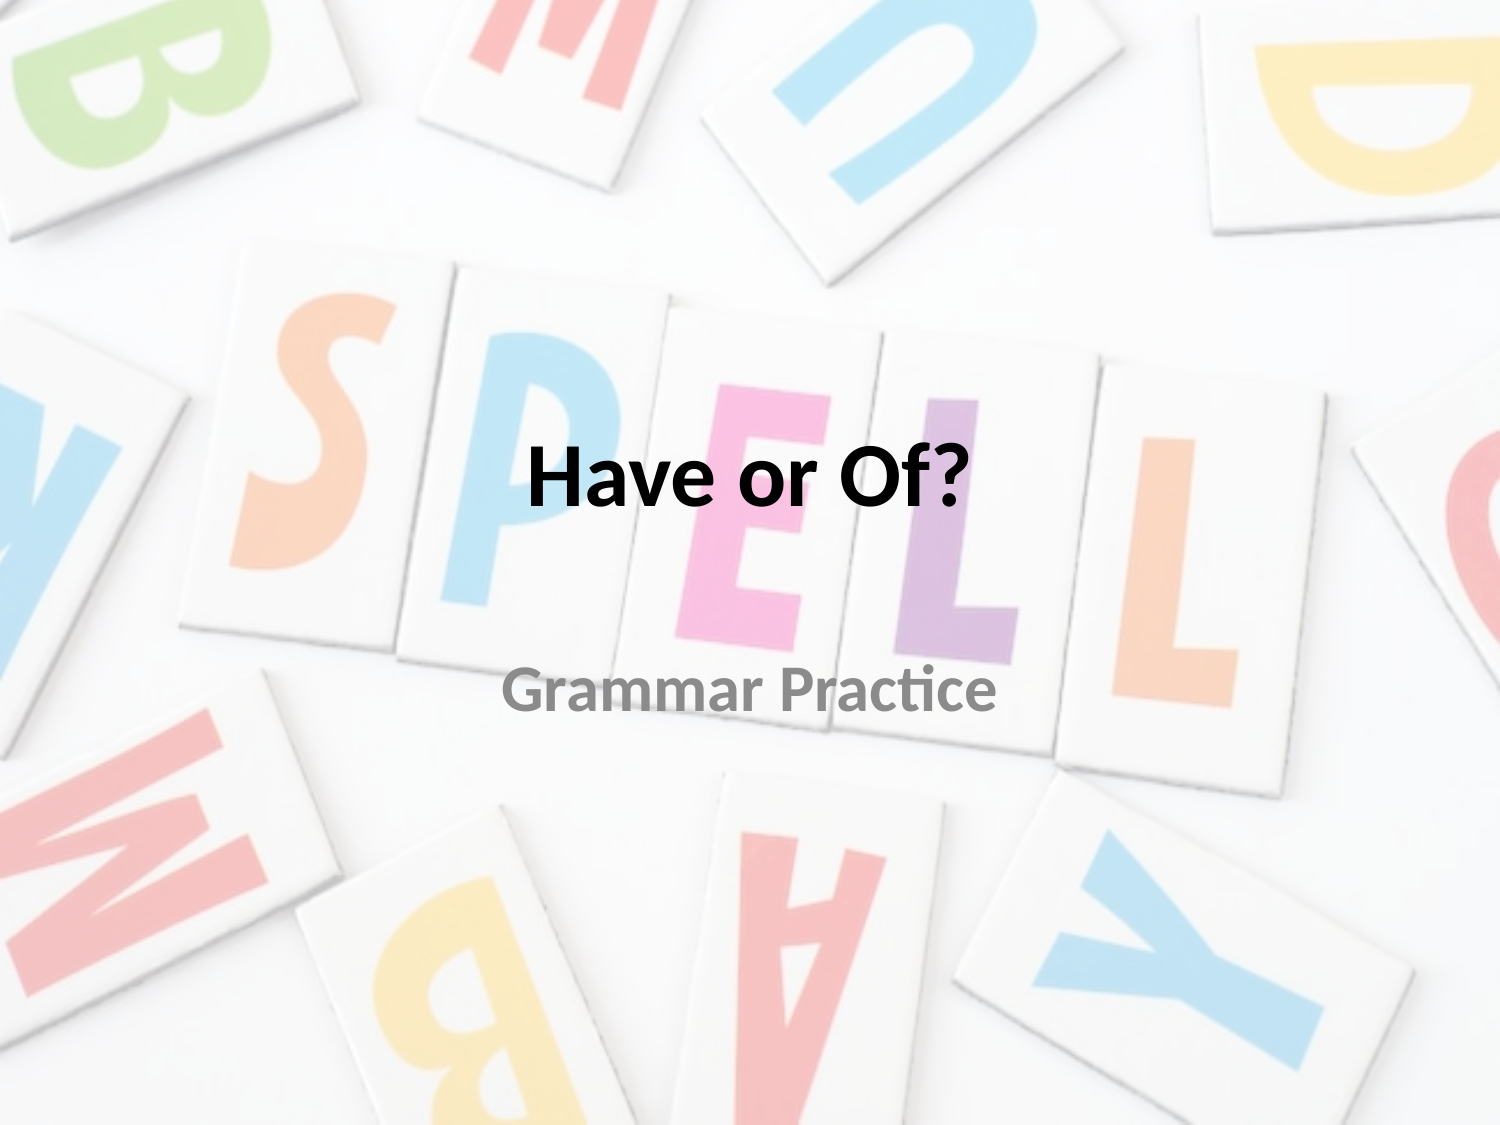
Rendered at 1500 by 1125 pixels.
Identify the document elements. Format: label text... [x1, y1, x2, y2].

subtitle Grammar Practice [225, 637, 1275, 925]
title Have or Of? [112, 349, 1388, 591]
